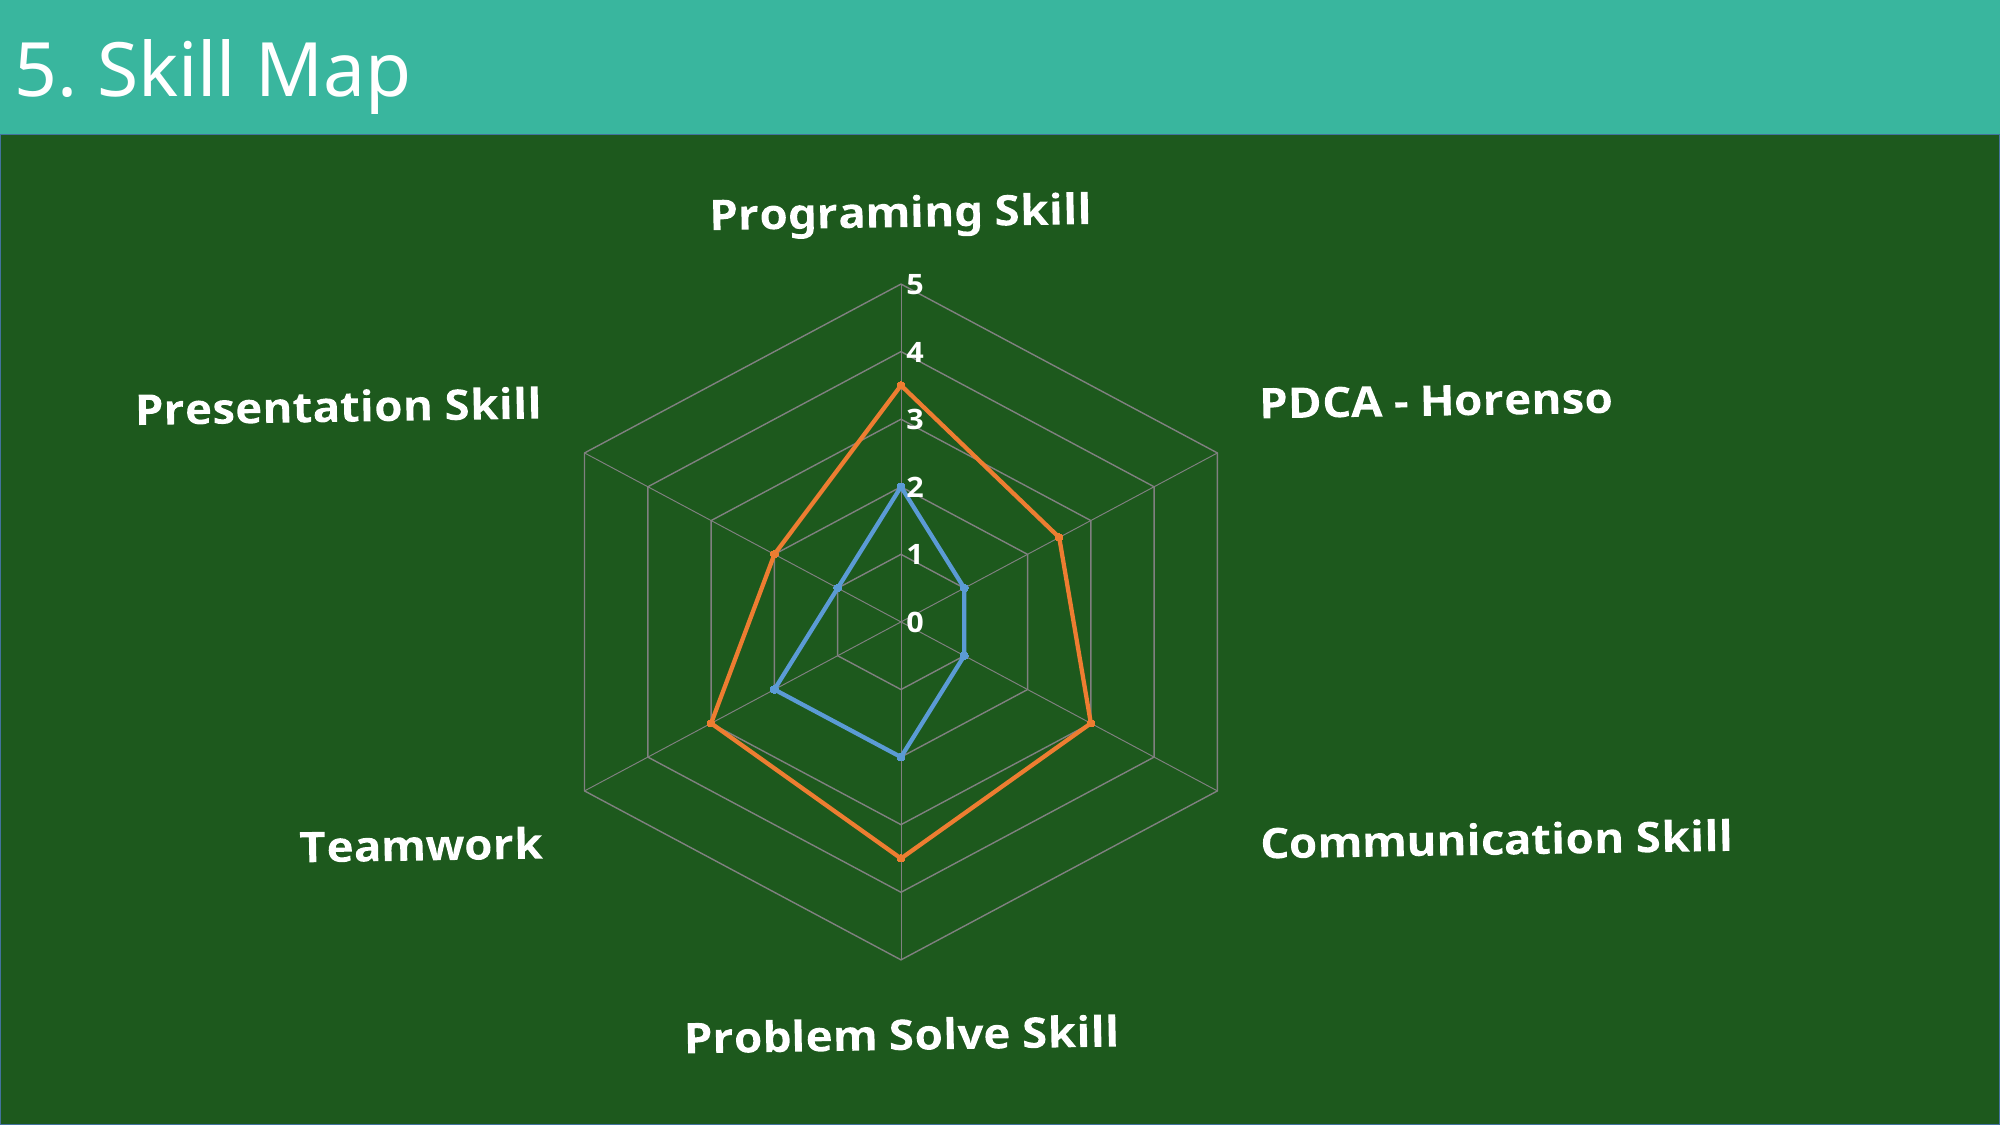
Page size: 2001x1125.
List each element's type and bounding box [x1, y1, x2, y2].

picture [0, 0, 2000, 134]
chart [134, 178, 1776, 1066]
text_box [0, 134, 2000, 1125]
